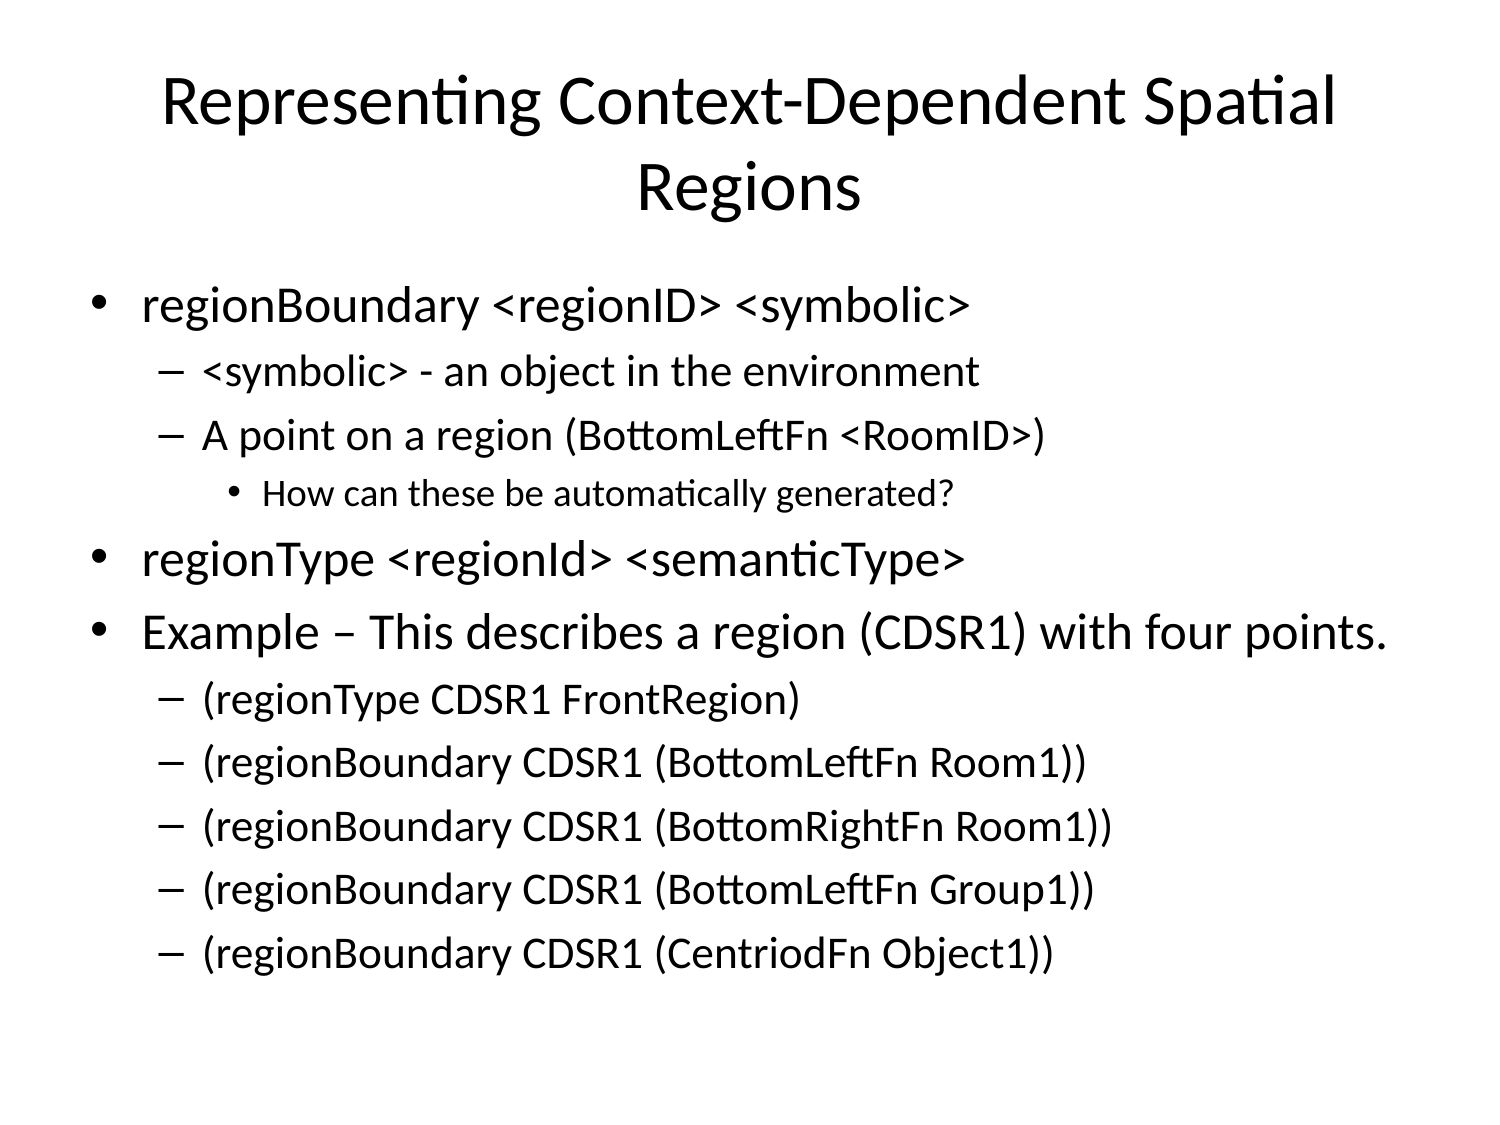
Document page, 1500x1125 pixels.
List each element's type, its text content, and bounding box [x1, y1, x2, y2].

title Representing Context-Dependent Spatial Regions [75, 45, 1425, 233]
list regionBoundary <regionID> <symbolic> <symbolic> - an object in the environment A point on a region (BottomLeftFn <RoomID>) How can these be automatically generated? regionType <regionId> <semanticType> Example – This describes a region (CDSR1) with four points. (regionType CDSR1 FrontRegion) (regionBoundary CDSR1 (BottomLeftFn Room1)) (regionBoundary CDSR1 (BottomRightFn Room1)) (regionBoundary CDSR1 (BottomLeftFn Group1)) (regionBoundary CDSR1 (CentriodFn Object1)) [75, 262, 1425, 1005]
